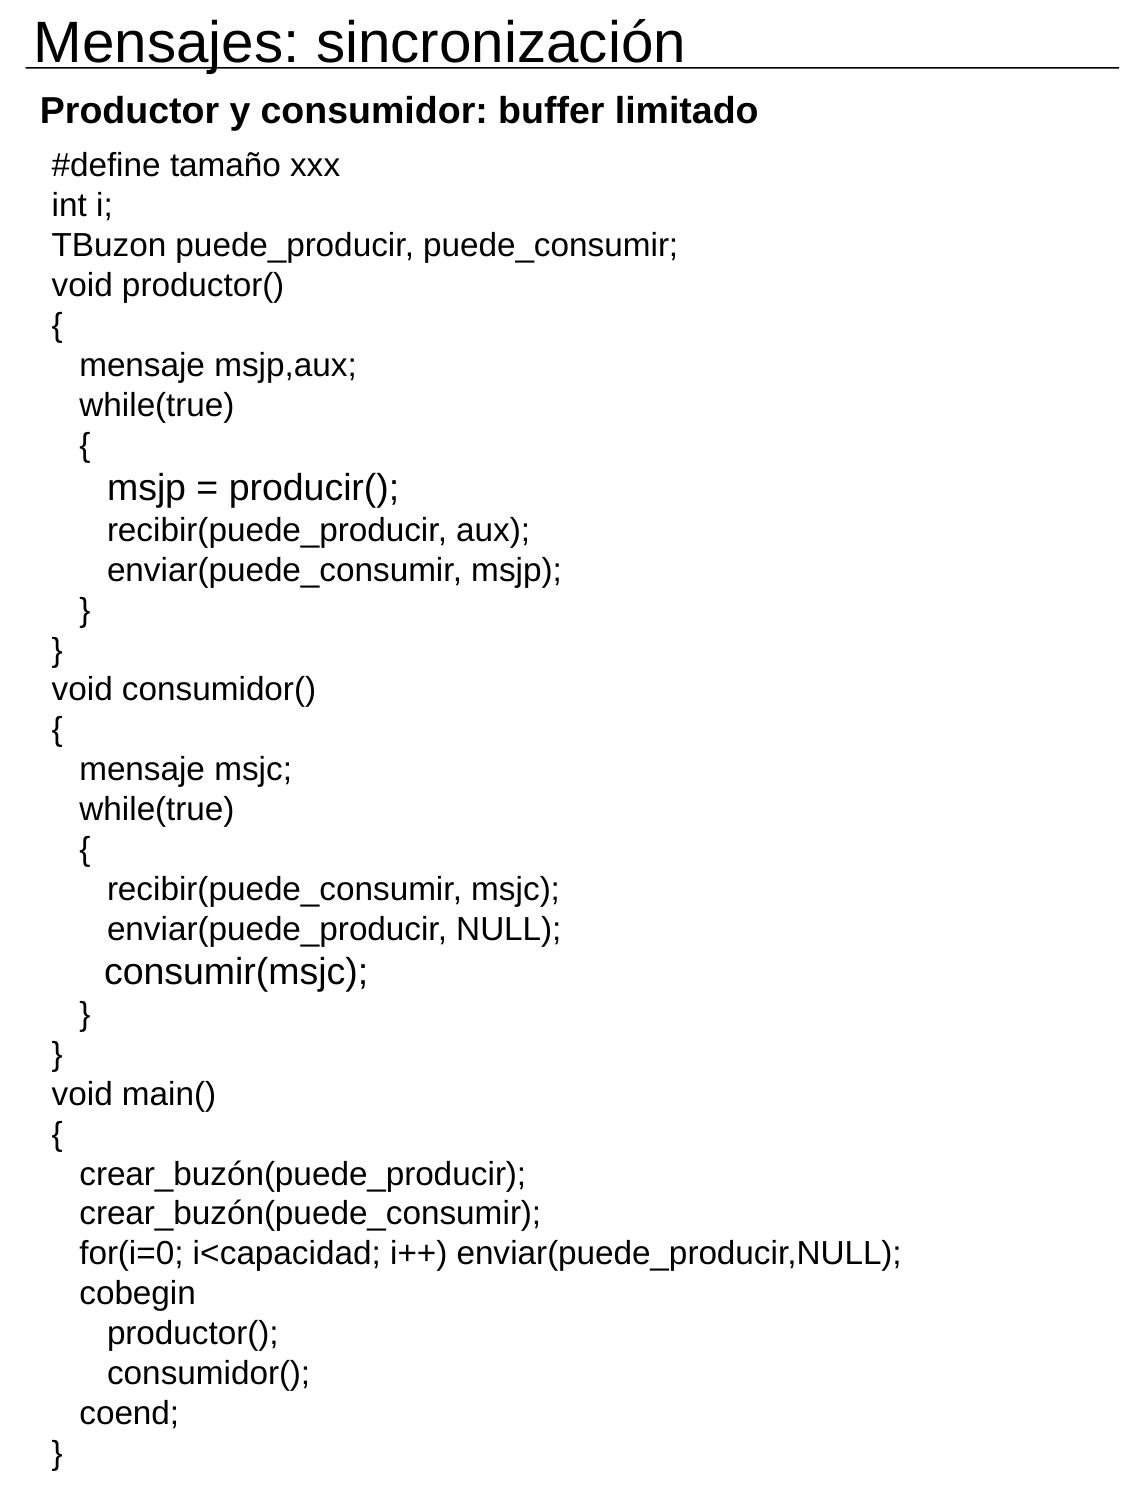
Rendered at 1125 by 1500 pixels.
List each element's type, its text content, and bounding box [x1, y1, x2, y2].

text_box #define tamaño xxx int i; TBuzon puede_producir, puede_consumir; void productor() { mensaje msjp,aux; while(true) { msjp = producir(); recibir(puede_producir, aux); enviar(puede_consumir, msjp); } } void consumidor() { mensaje msjc; while(true) { recibir(puede_consumir, msjc); enviar(puede_producir, NULL); consumir(msjc); } } void main() { crear_buzón(puede_producir); crear_buzón(puede_consumir); for(i=0; i<capacidad; i++) enviar(puede_producir,NULL); cobegin productor(); consumidor(); coend; } [36, 136, 1042, 1479]
text_box Productor y consumidor: buffer limitado [25, 78, 1083, 139]
text_box Mensajes: sincronización [18, 0, 1125, 82]
